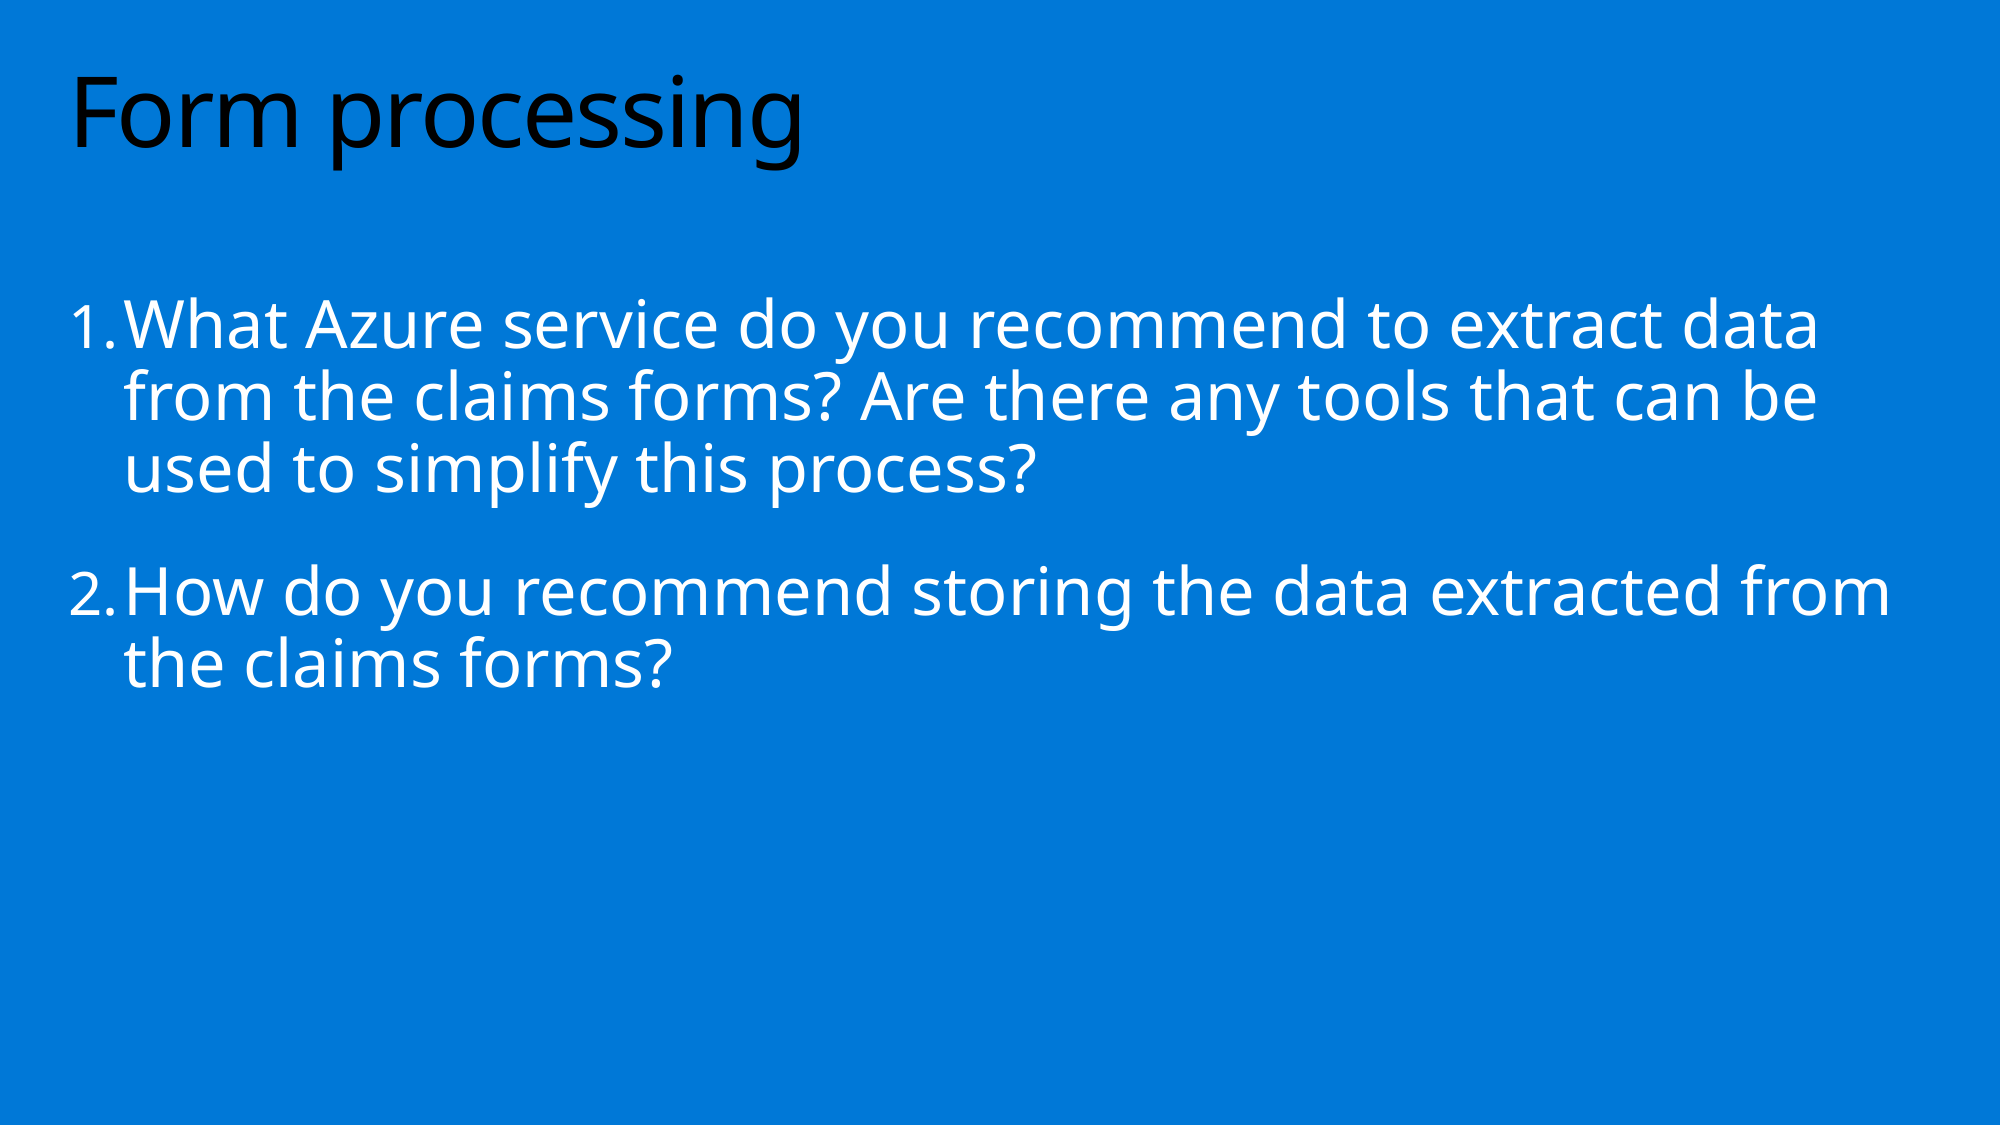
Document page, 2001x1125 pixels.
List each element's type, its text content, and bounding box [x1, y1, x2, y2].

list What Azure service do you recommend to extract data from the claims forms? Are there any tools that can be used to simplify this process? How do you recommend storing the data extracted from the claims forms? [44, 275, 1957, 724]
title Form processing [44, 47, 1957, 196]
